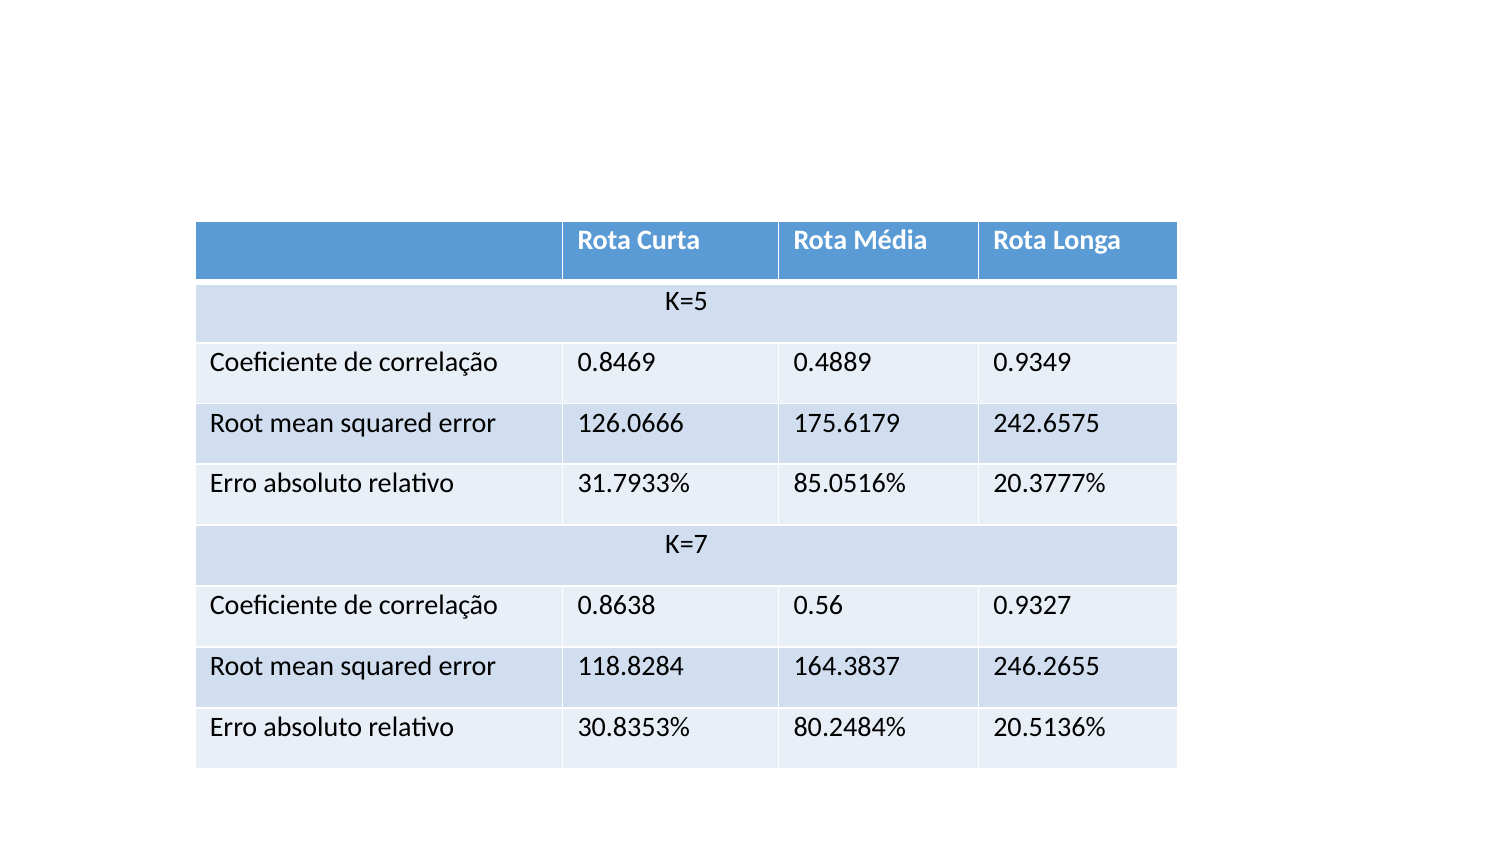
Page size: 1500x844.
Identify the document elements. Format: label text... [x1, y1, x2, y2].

list [51, 189, 1449, 750]
table_cell 80.2484% [779, 709, 978, 768]
table_cell 0.56 [779, 587, 978, 646]
table_header Rota Curta [563, 222, 778, 279]
table_cell 126.0666 [563, 404, 778, 463]
table_header Rota Longa [979, 222, 1177, 279]
table_cell 85.0516% [779, 465, 978, 524]
table_header [196, 222, 562, 279]
table_cell 20.3777% [979, 465, 1177, 524]
table_cell Coeficiente de correlação [196, 344, 562, 403]
table_cell Coeficiente de correlação [196, 587, 562, 646]
table_cell Root mean squared error [196, 404, 562, 463]
table_cell 0.4889 [779, 344, 978, 403]
table_cell 30.8353% [563, 709, 778, 768]
table_cell K=7 [196, 526, 1177, 585]
table_cell 242.6575 [979, 404, 1177, 463]
table_cell K=5 [196, 285, 1177, 342]
table_cell Root mean squared error [196, 648, 562, 707]
table_cell 20.5136% [979, 709, 1177, 768]
table_cell 118.8284 [563, 648, 778, 707]
table_cell 0.9349 [979, 344, 1177, 403]
table_header Rota Média [779, 222, 978, 279]
table_cell 0.9327 [979, 587, 1177, 646]
table_cell 246.2655 [979, 648, 1177, 707]
table_cell 164.3837 [779, 648, 978, 707]
table_cell 0.8469 [563, 344, 778, 403]
table_cell 175.6179 [779, 404, 978, 463]
table_cell Erro absoluto relativo [196, 465, 562, 524]
table_cell 31.7933% [563, 465, 778, 524]
table_cell Erro absoluto relativo [196, 709, 562, 768]
table_cell 0.8638 [563, 587, 778, 646]
